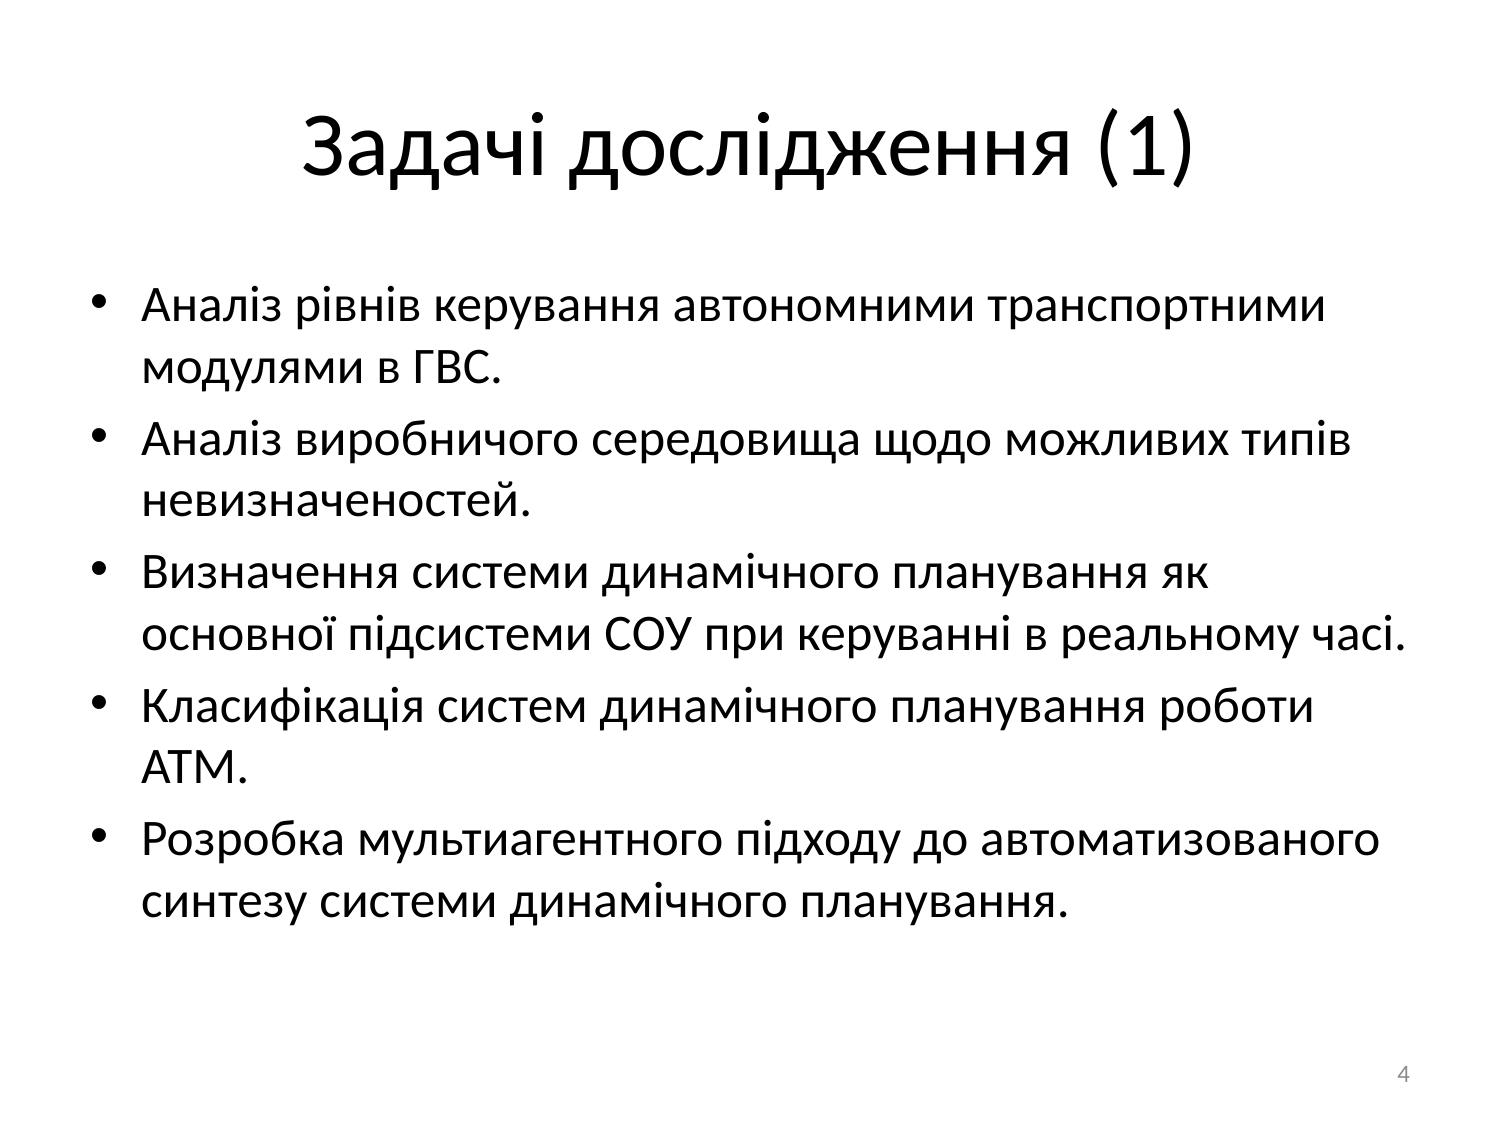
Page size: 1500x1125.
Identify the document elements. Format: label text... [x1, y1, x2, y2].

list Аналіз рівнів керування автономними транспортними модулями в ГВС. Аналіз виробничого середовища щодо можливих типів невизначеностей. Визначення системи динамічного планування як основної підсистеми СОУ при керуванні в реальному часі. Класифікація систем динамічного планування роботи АТМ. Розробка мультиагентного підходу до автоматизованого синтезу системи динамічного планування. [75, 262, 1425, 1005]
slide_number 4 [1074, 1042, 1425, 1103]
title Задачі дослідження (1) [75, 45, 1425, 233]
